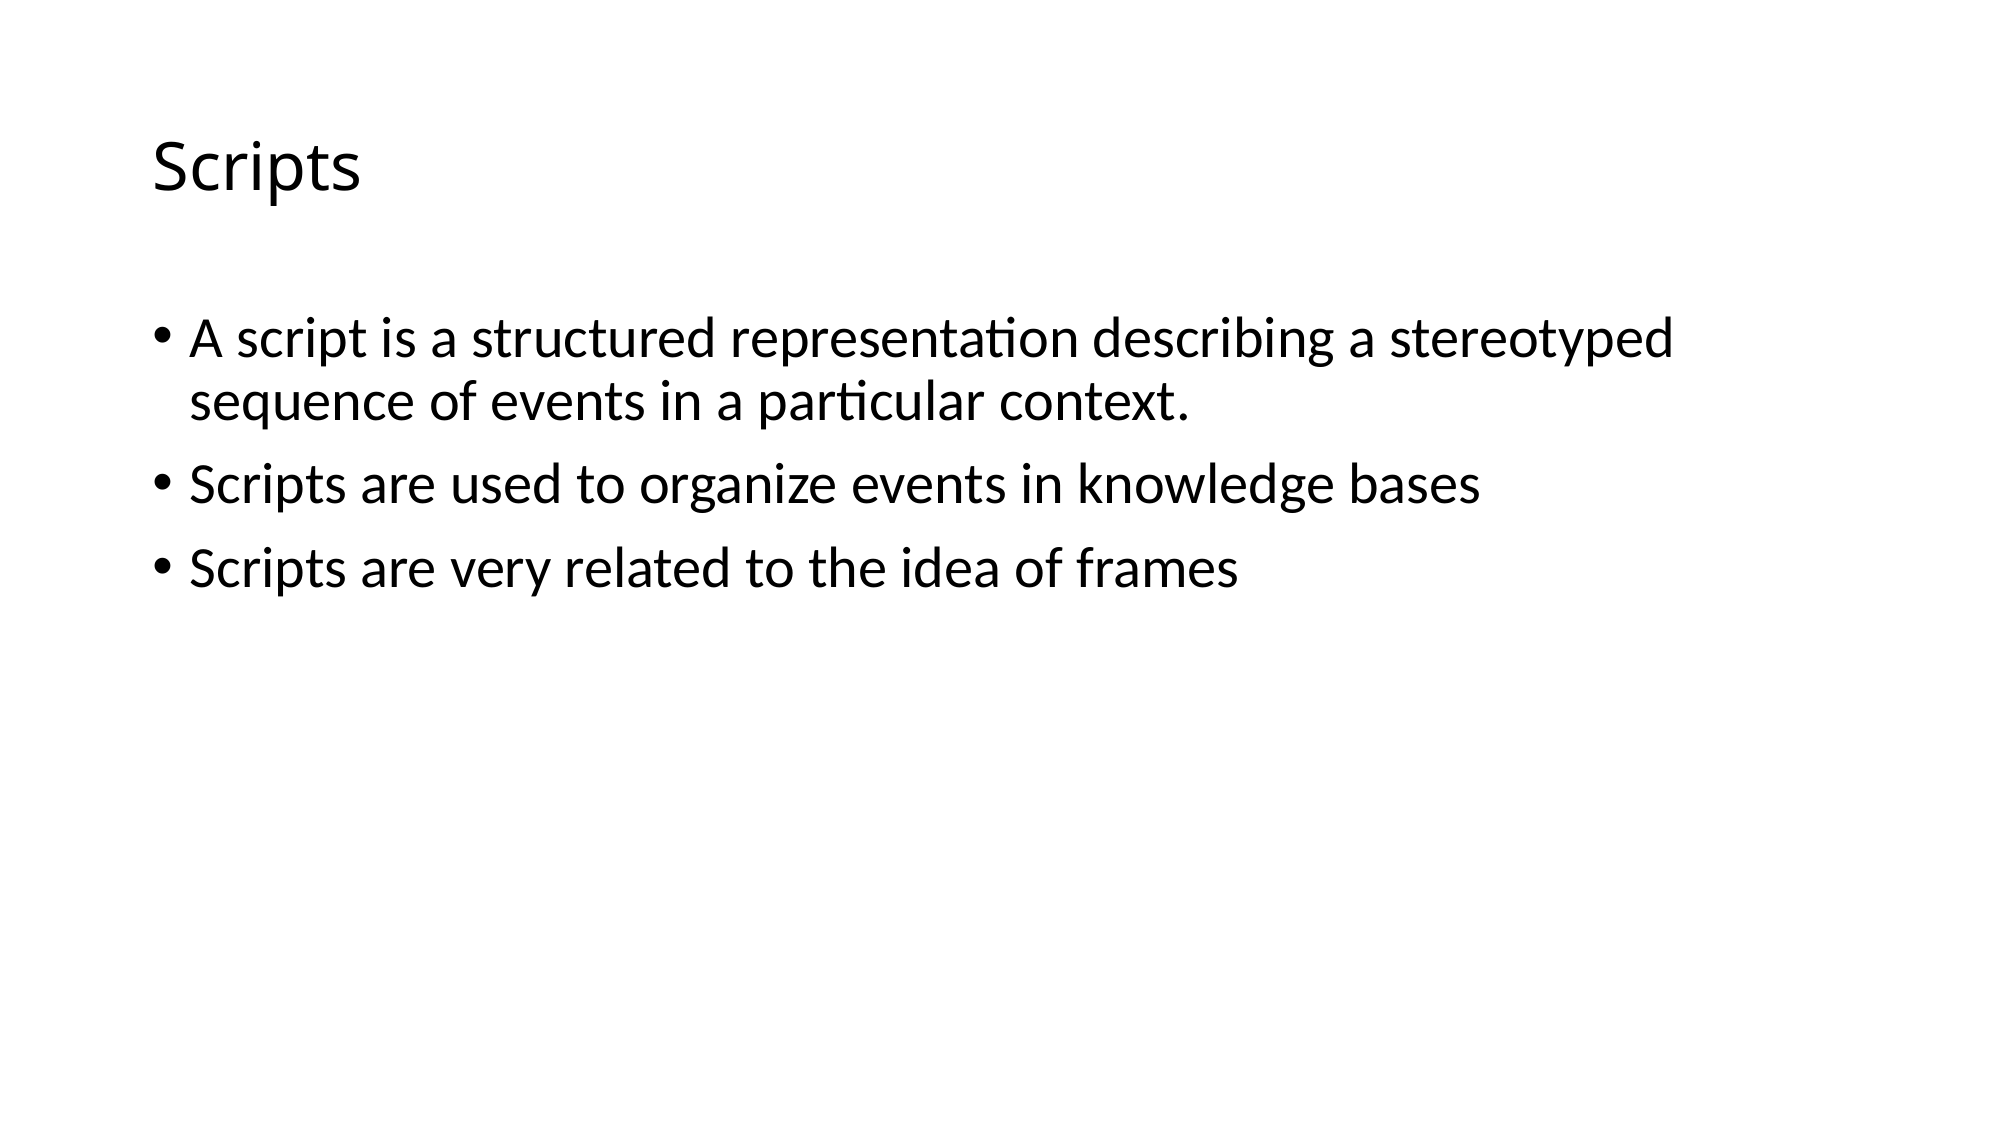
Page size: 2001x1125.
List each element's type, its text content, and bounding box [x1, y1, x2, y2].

title Scripts [137, 59, 1863, 278]
list A script is a structured representation describing a stereotyped sequence of events in a particular context. Scripts are used to organize events in knowledge bases Scripts are very related to the idea of frames [137, 299, 1863, 1014]
